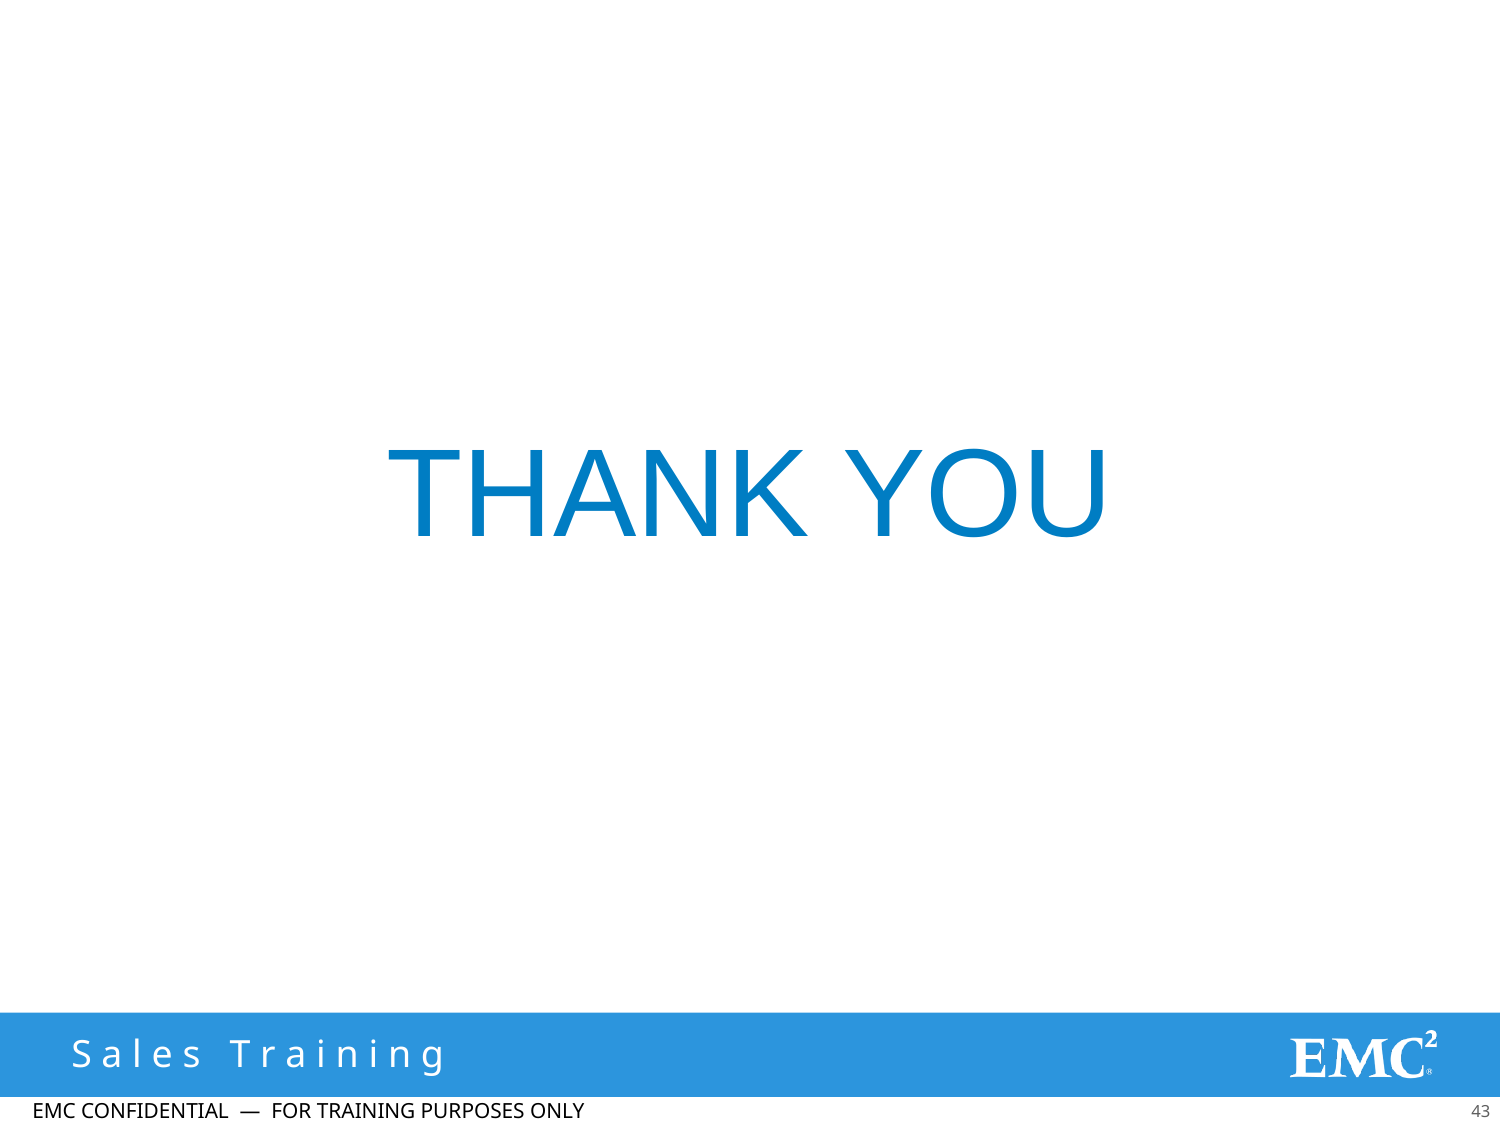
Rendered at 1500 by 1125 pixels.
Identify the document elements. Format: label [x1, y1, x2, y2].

picture [1287, 1030, 1440, 1079]
